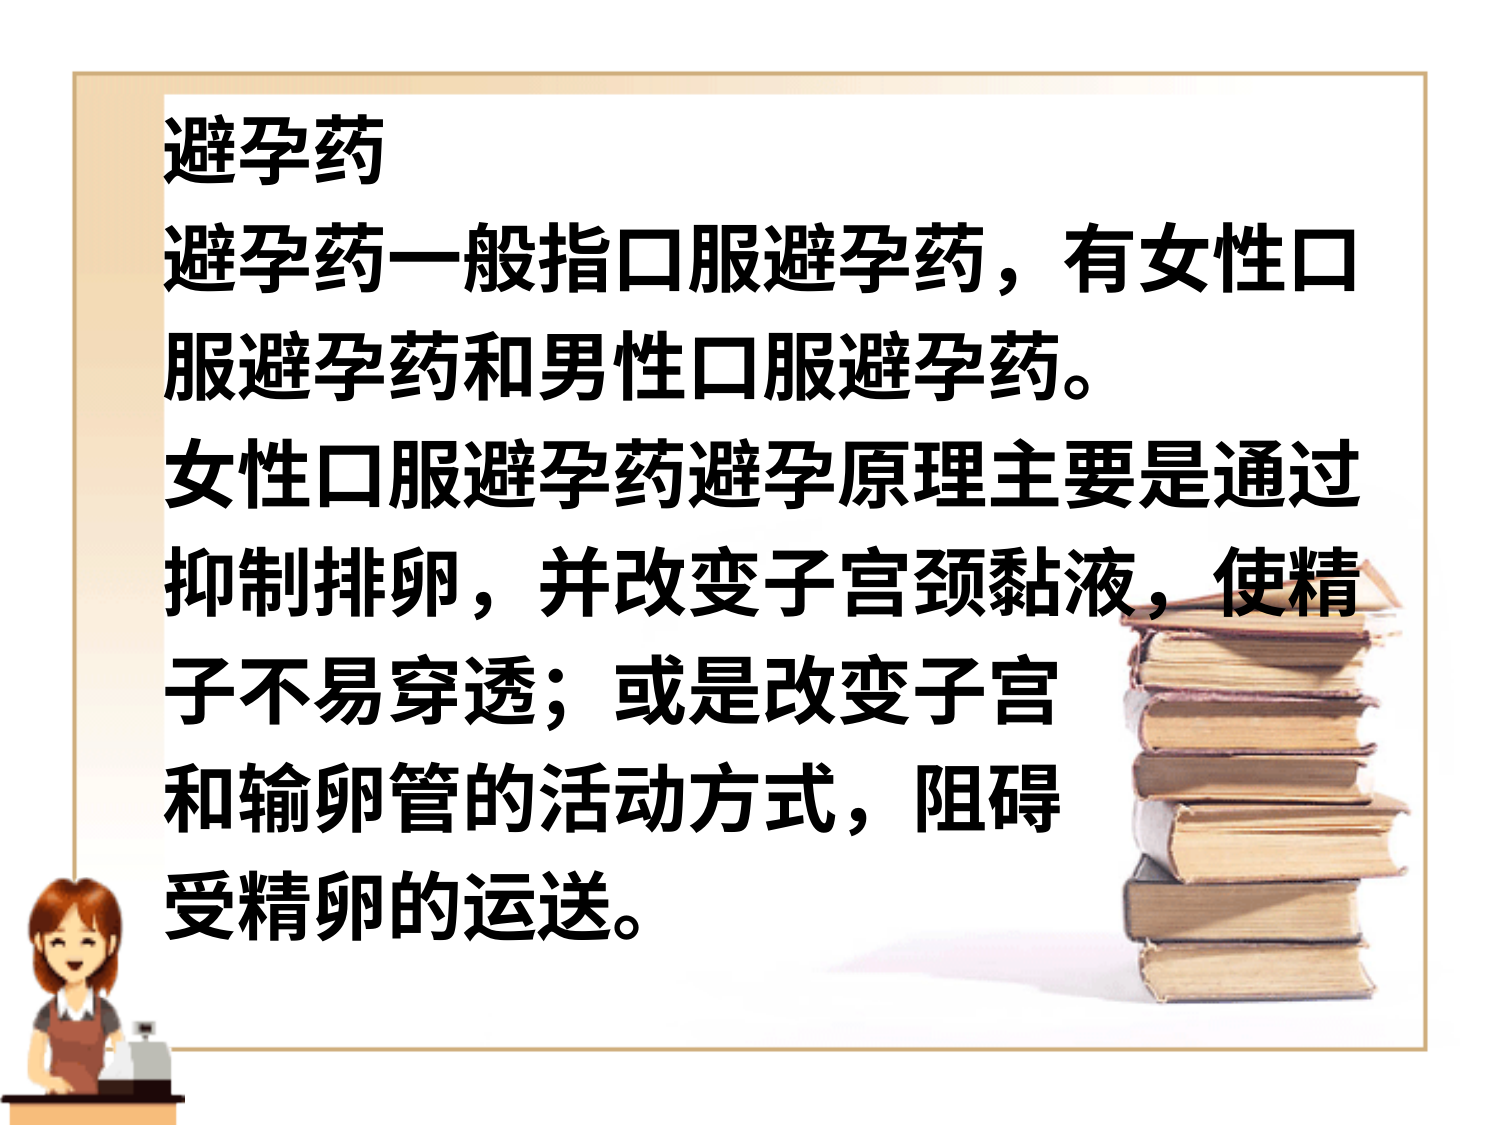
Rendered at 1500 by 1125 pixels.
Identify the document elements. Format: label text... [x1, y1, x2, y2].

picture [0, 0, 1500, 1125]
text_box 避孕药 避孕药一般指口服避孕药，有女性口服避孕药和男性口服避孕药。 女性口服避孕药避孕原理主要是通过抑制排卵，并改变子宫颈黏液，使精子不易穿透；或是改变子宫 和输卵管的活动方式，阻碍 受精卵的运送。 [147, 78, 1447, 1024]
